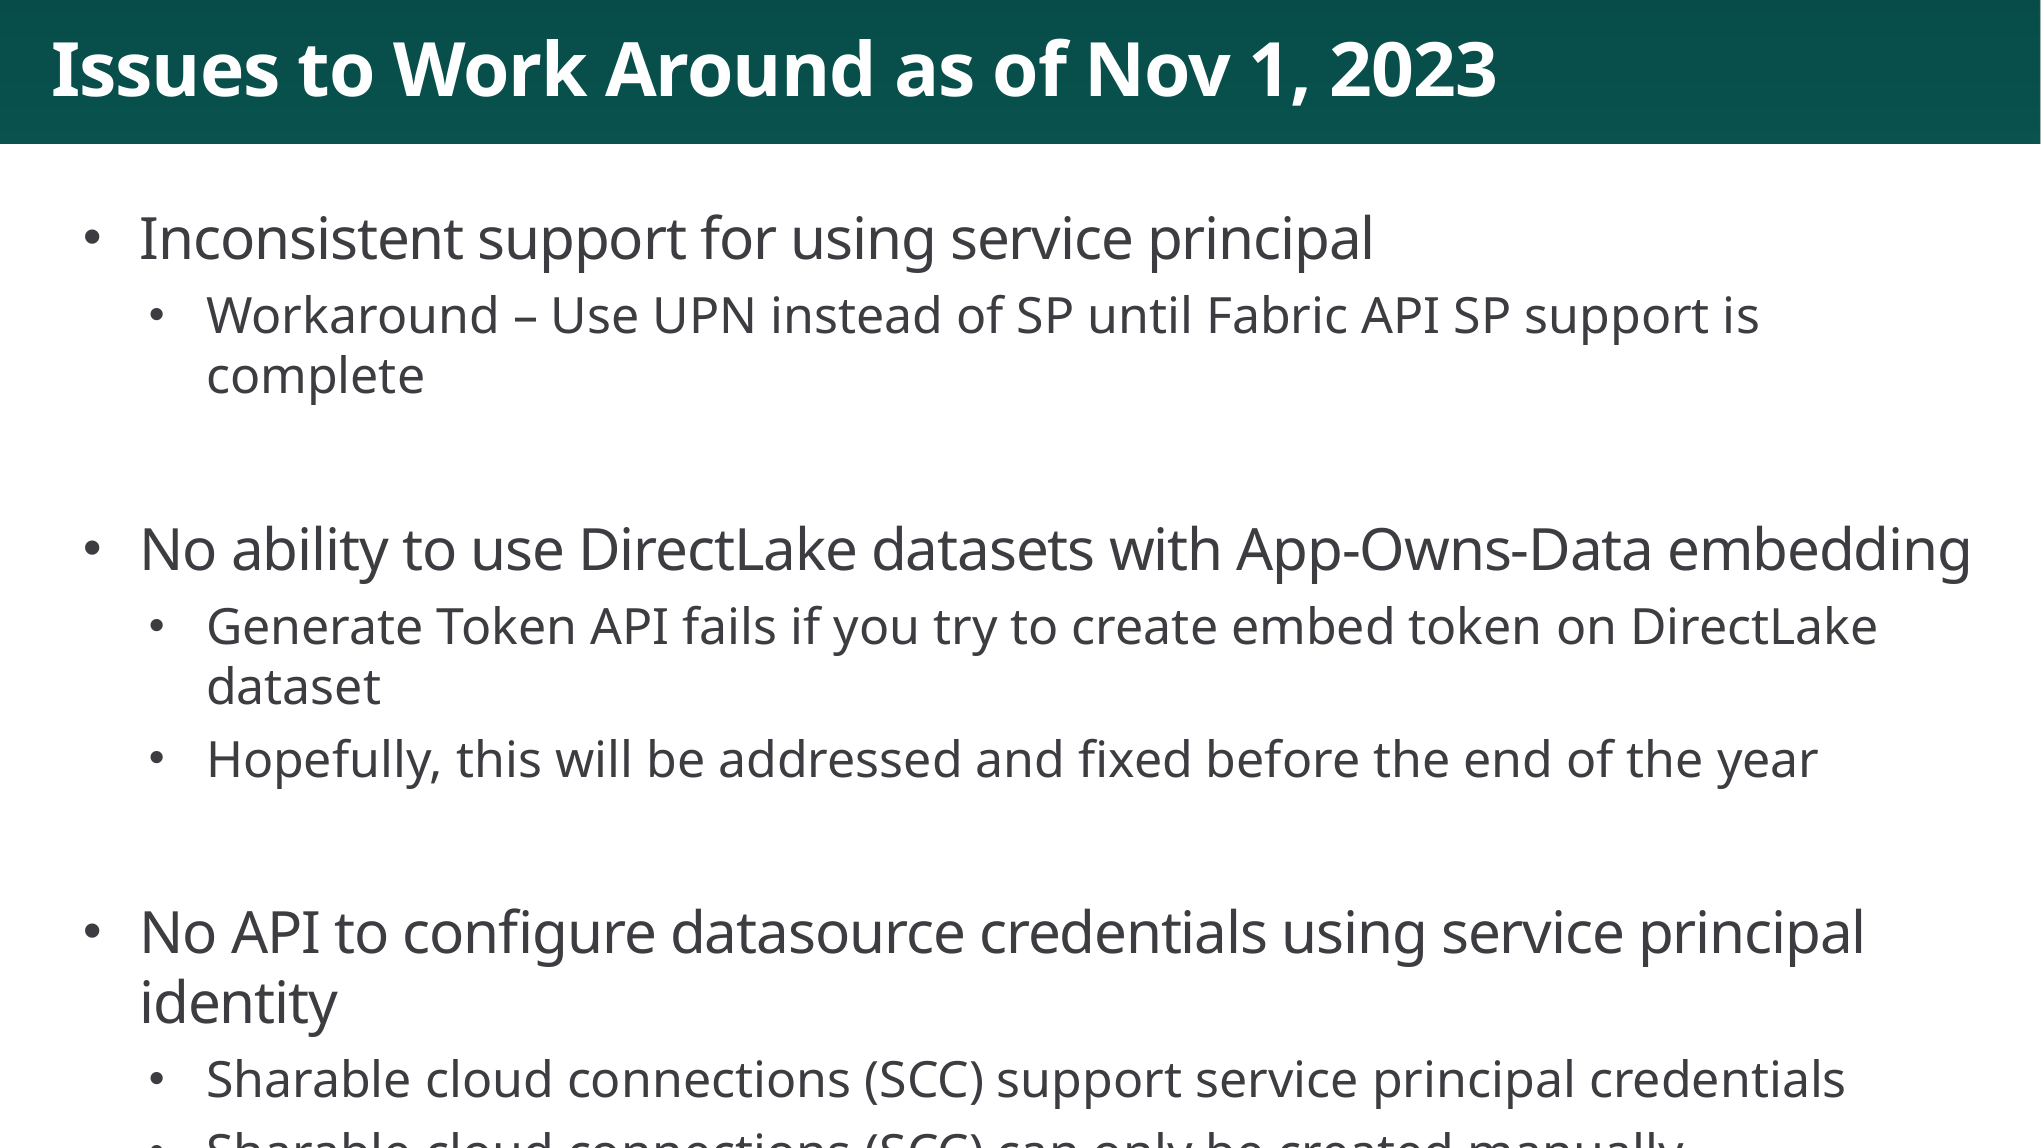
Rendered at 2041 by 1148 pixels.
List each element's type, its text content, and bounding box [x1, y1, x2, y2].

list Inconsistent support for using service principal Workaround – Use UPN instead of SP until Fabric API SP support is complete No ability to use DirectLake datasets with App-Owns-Data embedding Generate Token API fails if you try to create embed token on DirectLake dataset Hopefully, this will be addressed and fixed before the end of the year No API to configure datasource credentials using service principal identity Sharable cloud connections (SCC) support service principal credentials Sharable cloud connections (SCC) can only be created manually Missing API to automate creation of SCCs and service principal credentials [83, 201, 1988, 1037]
title Issues to Work Around as of Nov 1, 2023 [51, 31, 1988, 113]
